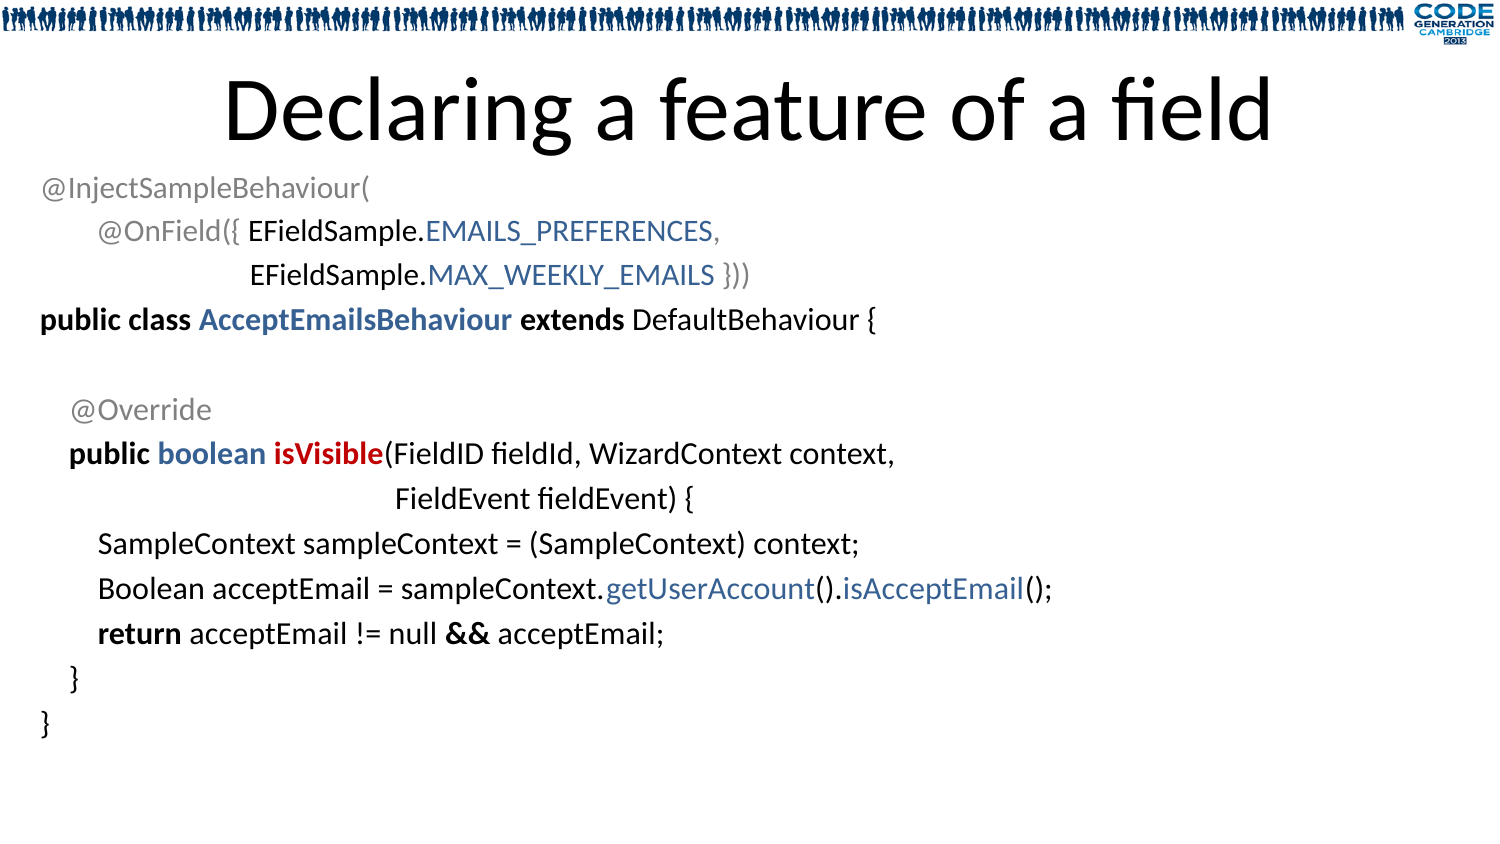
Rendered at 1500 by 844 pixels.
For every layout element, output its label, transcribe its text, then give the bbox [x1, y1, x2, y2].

text_box @InjectSampleBehaviour( @OnField({ EFieldSample.EMAILS_PREFERENCES, EFieldSample.MAX_WEEKLY_EMAILS })) [24, 159, 1475, 300]
title Declaring a feature of a field [75, 33, 1425, 159]
picture [0, 0, 1500, 57]
list public class AcceptEmailsBehaviour extends DefaultBehaviour { @Override public boolean isVisible(FieldID fieldId, WizardContext context, FieldEvent fieldEvent) { SampleContext sampleContext = (SampleContext) context; Boolean acceptEmail = sampleContext.getUserAccount().isAcceptEmail(); return acceptEmail != null && acceptEmail; } } [24, 300, 1475, 754]
